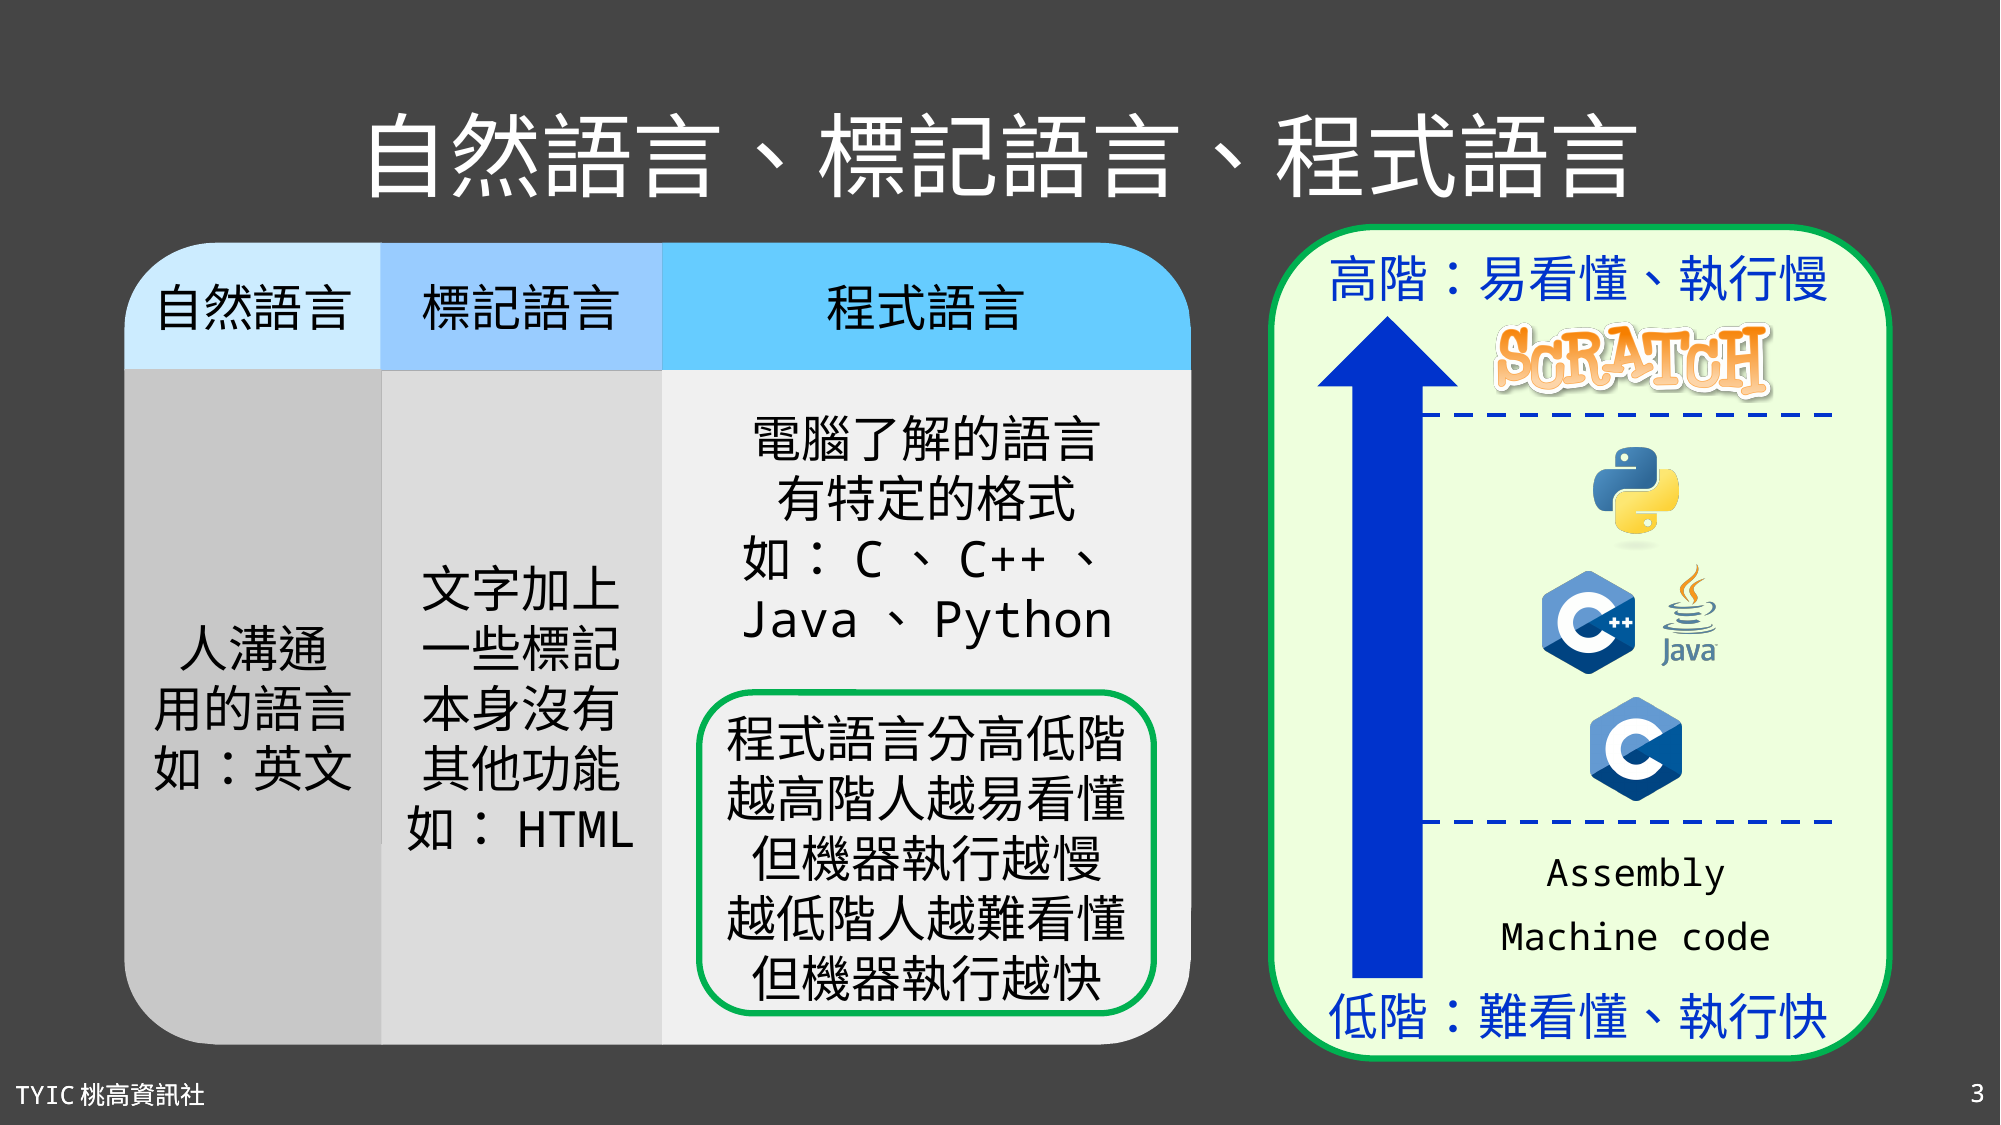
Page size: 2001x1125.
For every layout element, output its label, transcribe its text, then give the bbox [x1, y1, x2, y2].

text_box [1271, 227, 1890, 1059]
title 自然語言、標記語言、程式語言 [137, 52, 1863, 270]
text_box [124, 242, 1192, 1045]
